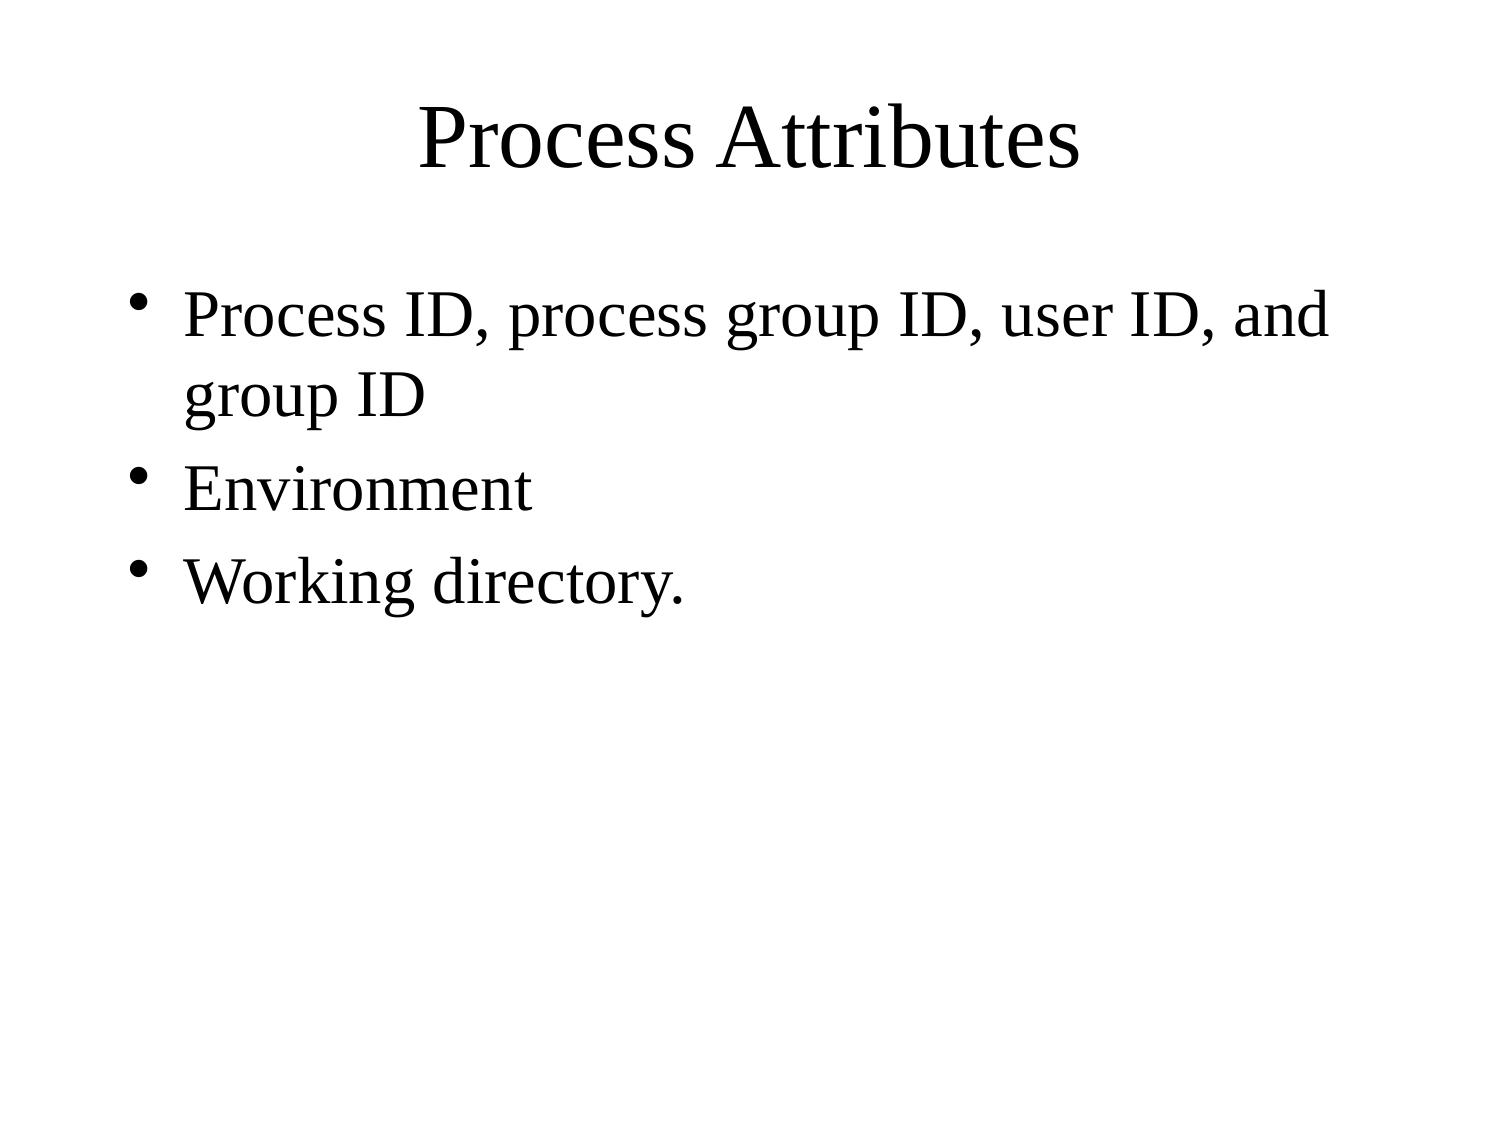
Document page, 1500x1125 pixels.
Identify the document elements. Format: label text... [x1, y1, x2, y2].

list Process ID, process group ID, user ID, and group ID Environment Working directory. [112, 262, 1388, 1088]
title Process Attributes [112, 37, 1388, 225]
